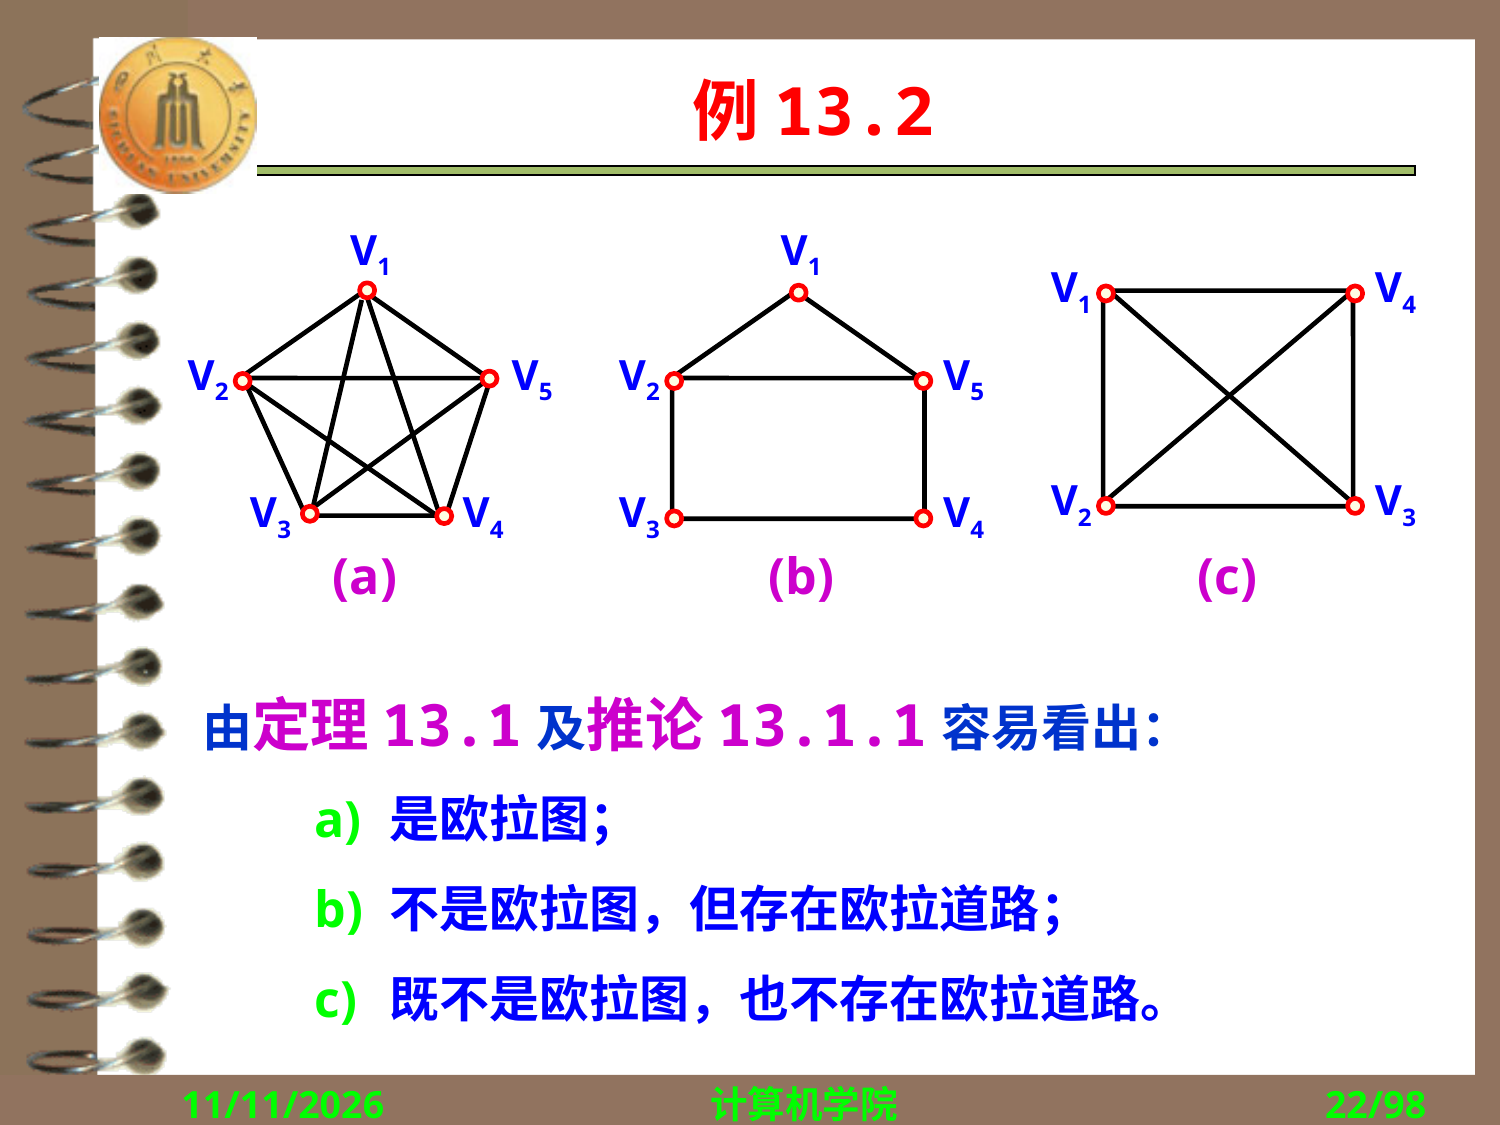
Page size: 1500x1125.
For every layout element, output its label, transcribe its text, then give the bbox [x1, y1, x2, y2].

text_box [187, 212, 562, 613]
text_box 由定理13.1及推论13.1.1容易看出： [187, 666, 1450, 766]
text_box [618, 212, 994, 613]
title 例13.2 [212, 50, 1415, 168]
text_box 是欧拉图； 不是欧拉图，但存在欧拉道路； 既不是欧拉图，也不存在欧拉道路。 [300, 749, 1225, 1035]
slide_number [166, 1073, 479, 1100]
slide_number 22/98 [1128, 1073, 1442, 1100]
footer 计算机学院 [479, 1073, 1128, 1100]
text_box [1050, 249, 1426, 613]
picture [0, 0, 257, 1075]
